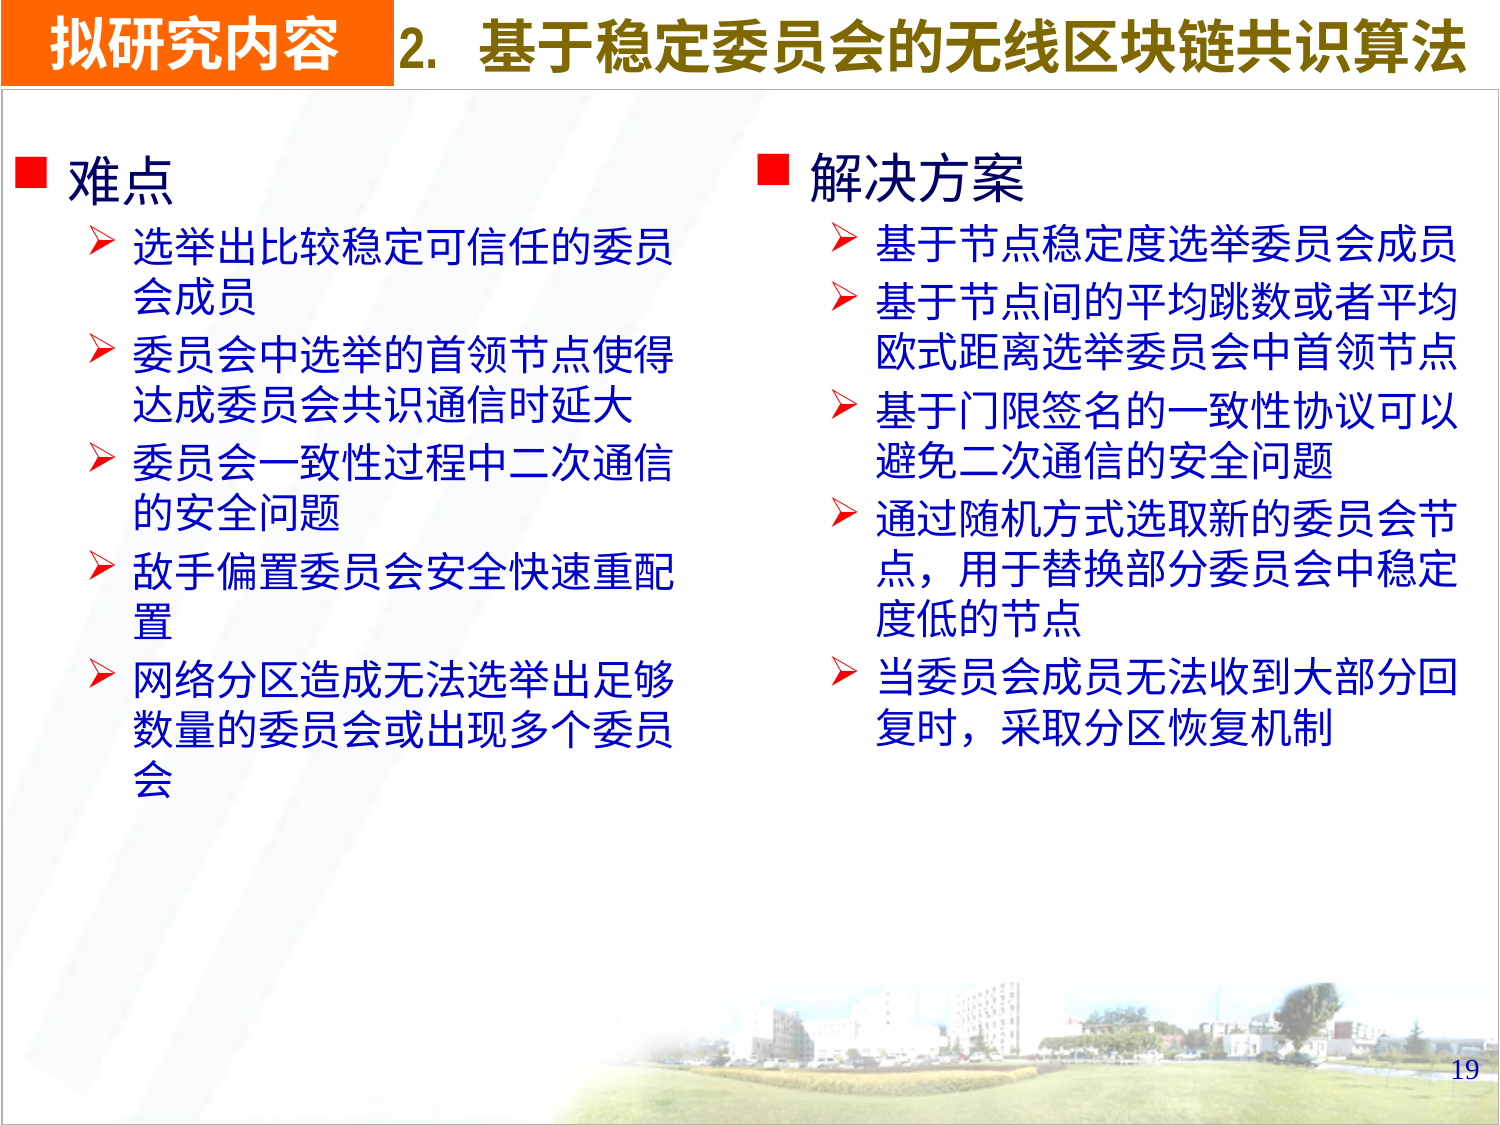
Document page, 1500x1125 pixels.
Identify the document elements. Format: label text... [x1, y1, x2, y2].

picture [3, 90, 1498, 1124]
title 拟研究内容 [1, 39, 383, 86]
text_box 2. 基于稳定委员会的无线区块链共识算法 [383, 2, 1500, 88]
slide_number 19 [1182, 1042, 1496, 1119]
title 拟研究内容 [1, 1, 394, 38]
list 解决方案 基于节点稳定度选举委员会成员 基于节点间的平均跳数或者平均欧式距离选举委员会中首领节点 基于门限签名的一致性协议可以避免二次通信的安全问题 通过随机方式选取新的委员会节点，用于替换部分委员会中稳定度低的节点 当委员会成员无法收到大部分回复时，采取分区恢复机制 [738, 137, 1483, 1119]
text_box 难点 选举出比较稳定可信任的委员会成员 委员会中选举的首领节点使得达成委员会共识通信时延大 委员会一致性过程中二次通信的安全问题 敌手偏置委员会安全快速重配置 网络分区造成无法选举出足够数量的委员会或出现多个委员会 [0, 139, 691, 1121]
